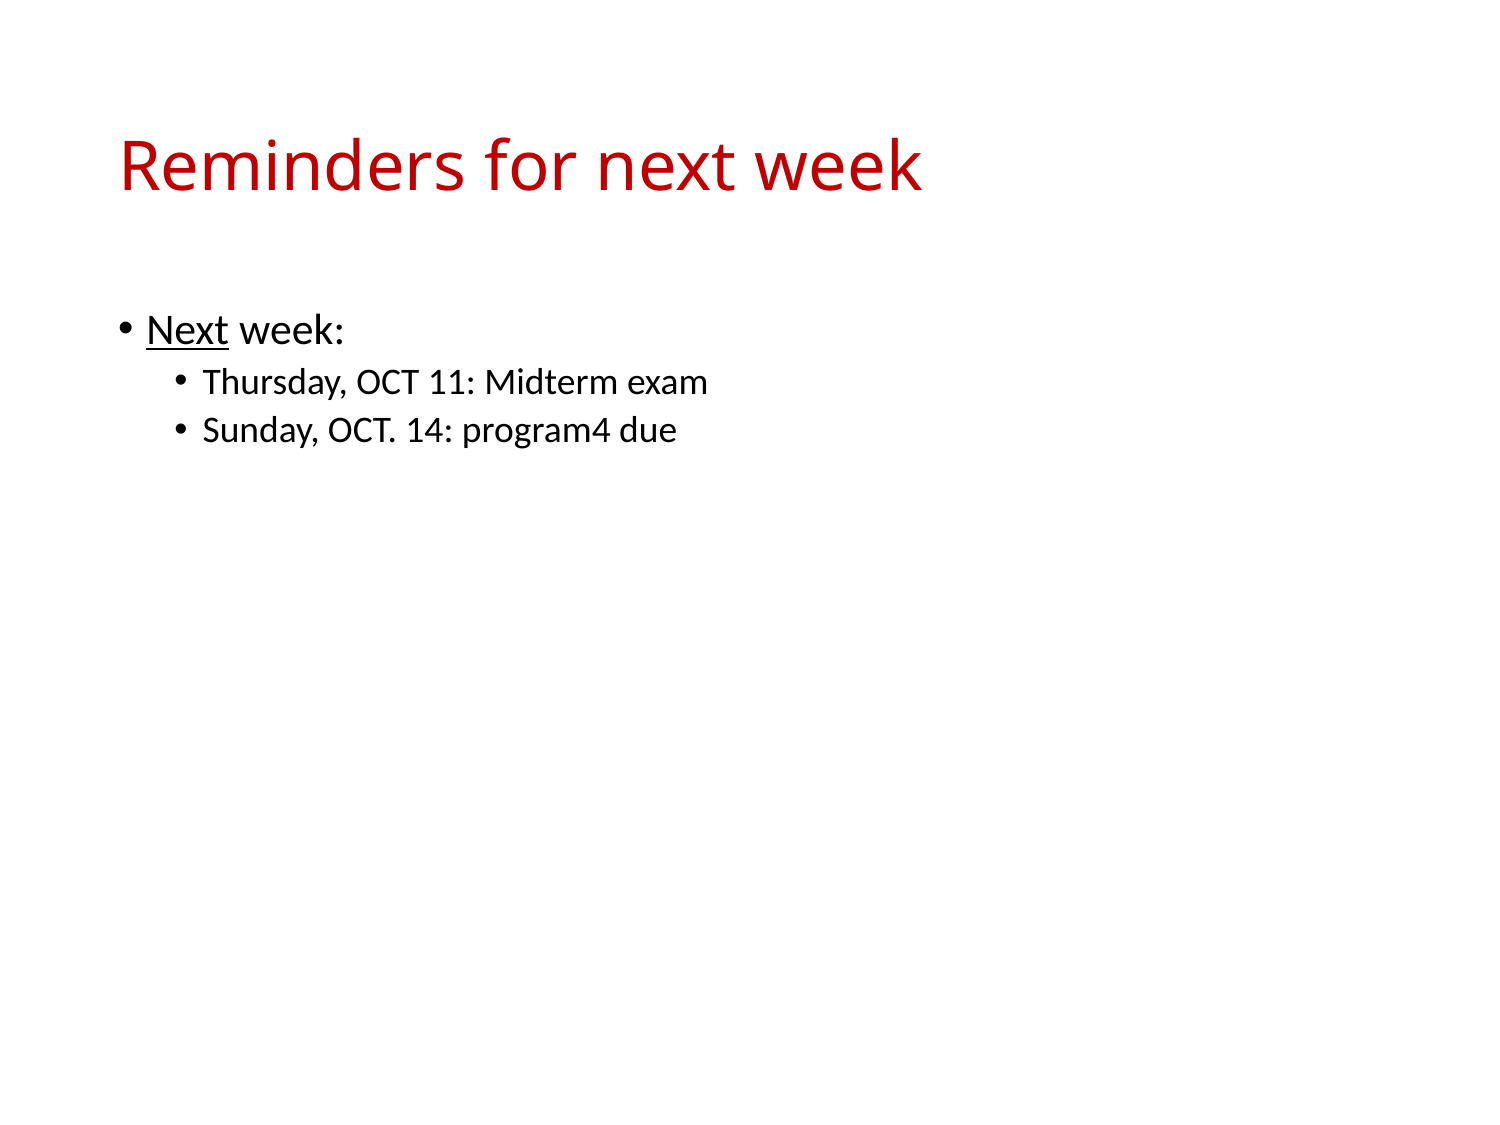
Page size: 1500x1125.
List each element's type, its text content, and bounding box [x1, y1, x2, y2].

list Next week: Thursday, OCT 11: Midterm exam Sunday, OCT. 14: program4 due [103, 299, 1397, 1014]
title Reminders for next week [103, 59, 1397, 278]
